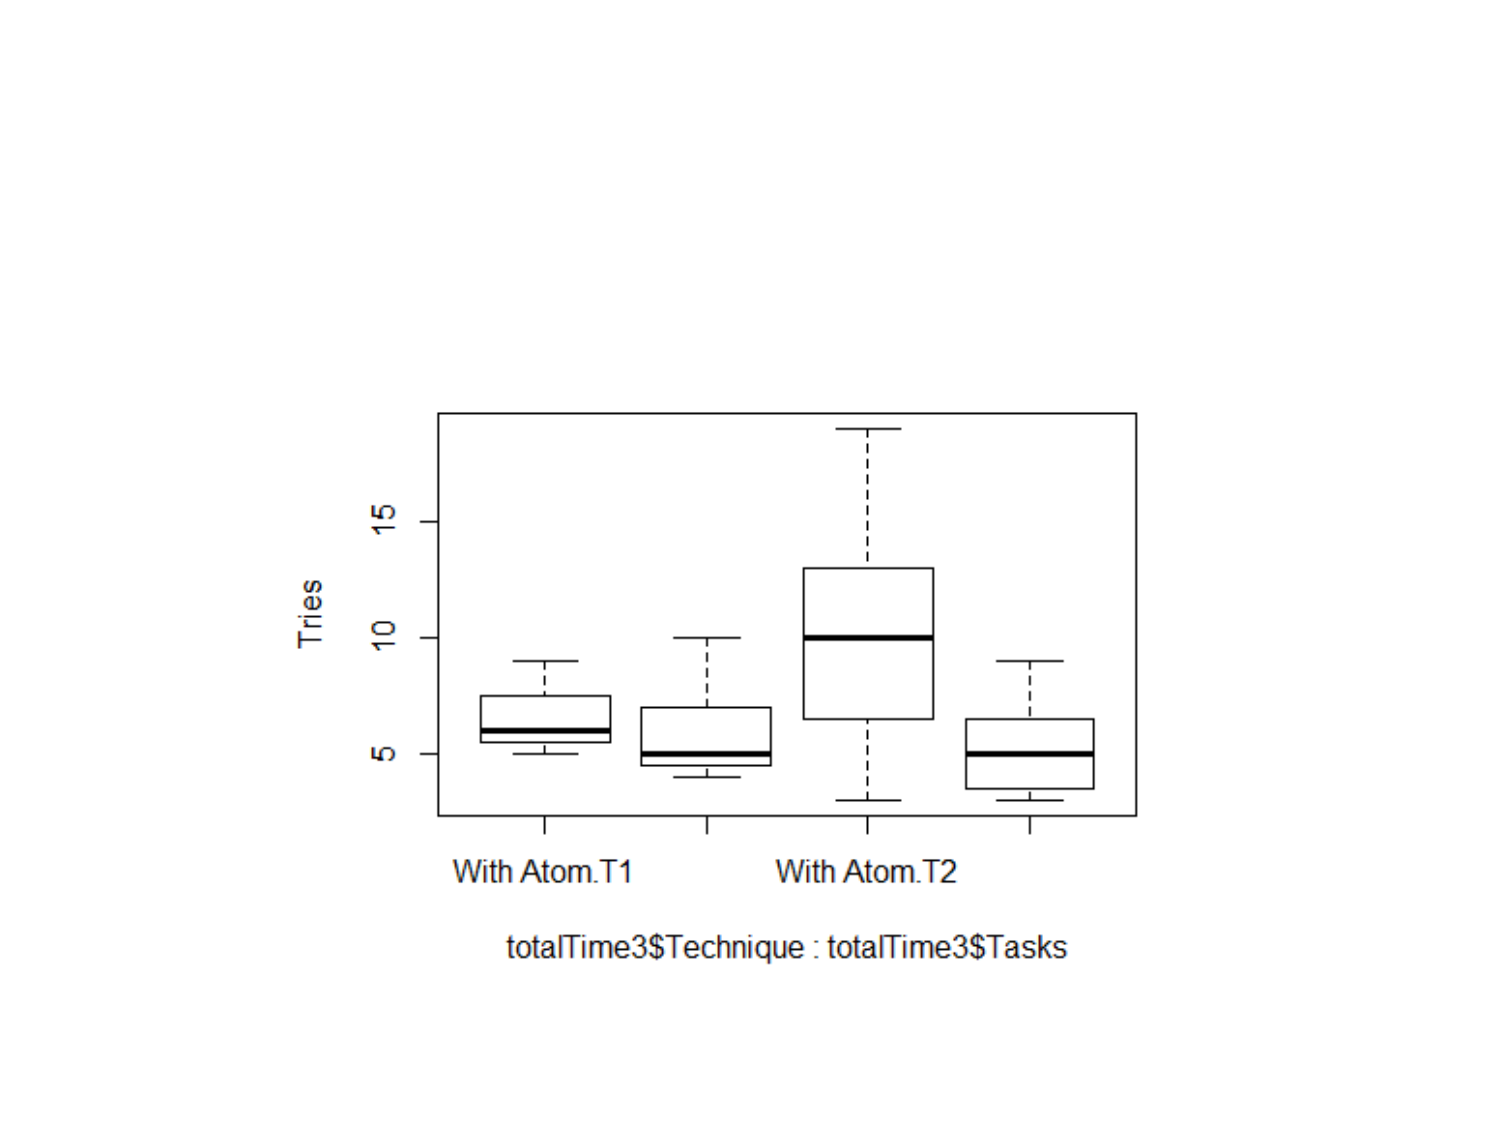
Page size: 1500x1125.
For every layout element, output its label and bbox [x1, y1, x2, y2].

picture [287, 262, 1215, 1005]
